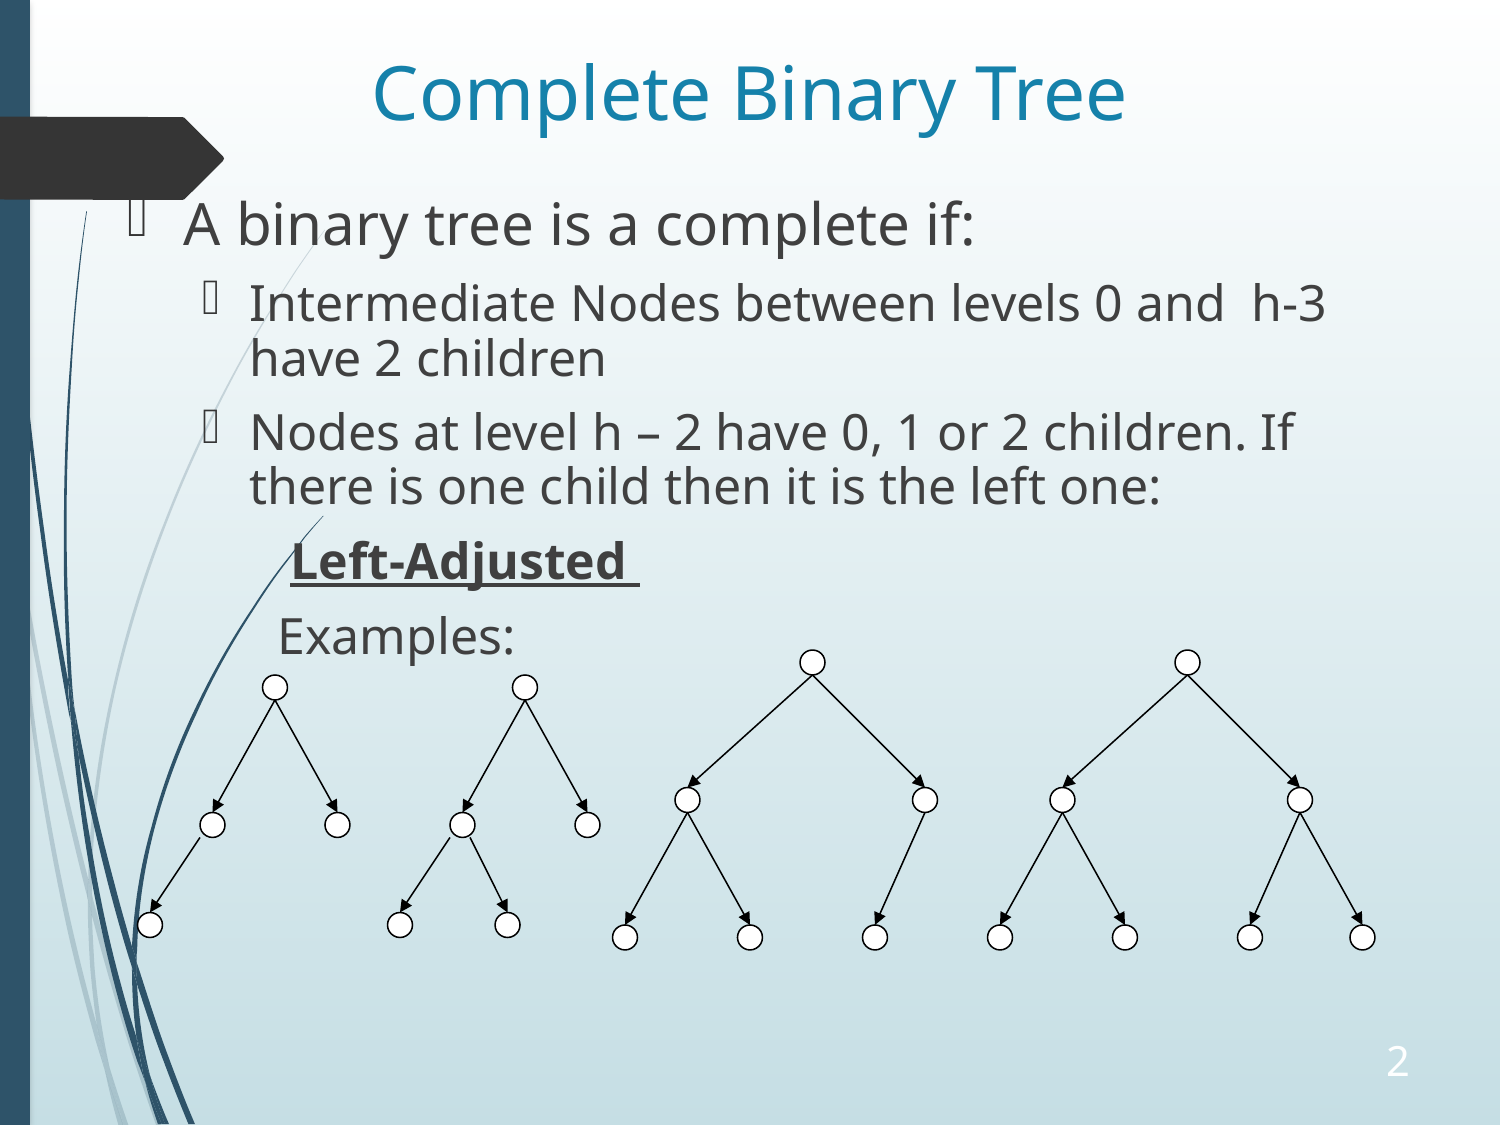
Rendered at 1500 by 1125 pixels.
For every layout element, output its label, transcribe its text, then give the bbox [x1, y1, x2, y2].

title Complete Binary Tree [112, 37, 1388, 150]
list A binary tree is a complete if: Intermediate Nodes between levels 0 and h-3 have 2 children Nodes at level h – 2 have 0, 1 or 2 children. If there is one child then it is the left one: Left-Adjusted Examples: [112, 187, 1388, 1050]
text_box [137, 649, 1376, 951]
slide_number 2 [1074, 1024, 1425, 1103]
